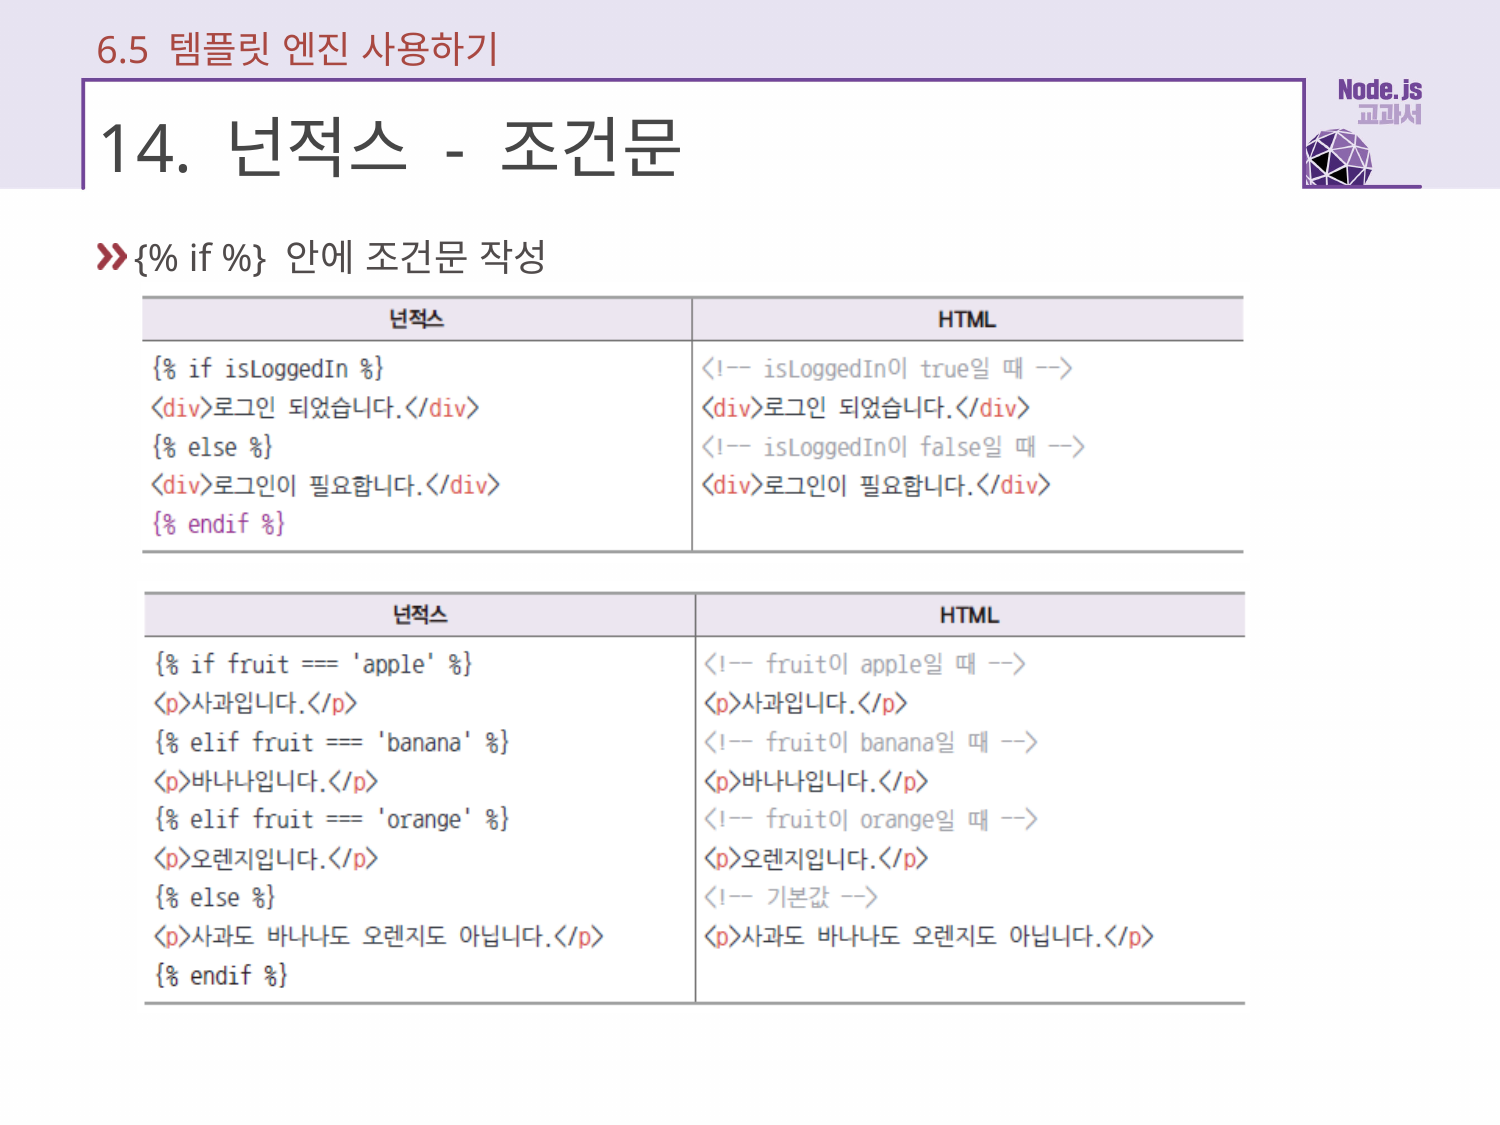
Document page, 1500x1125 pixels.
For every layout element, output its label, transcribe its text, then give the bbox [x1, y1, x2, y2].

list {% if %} 안에 조건문 작성 [81, 222, 1431, 1111]
picture [0, 0, 1500, 1125]
text_box 6.5 템플릿 엔진 사용하기 [81, 14, 807, 62]
title 14. 넌적스 - 조건문 [82, 61, 1413, 193]
